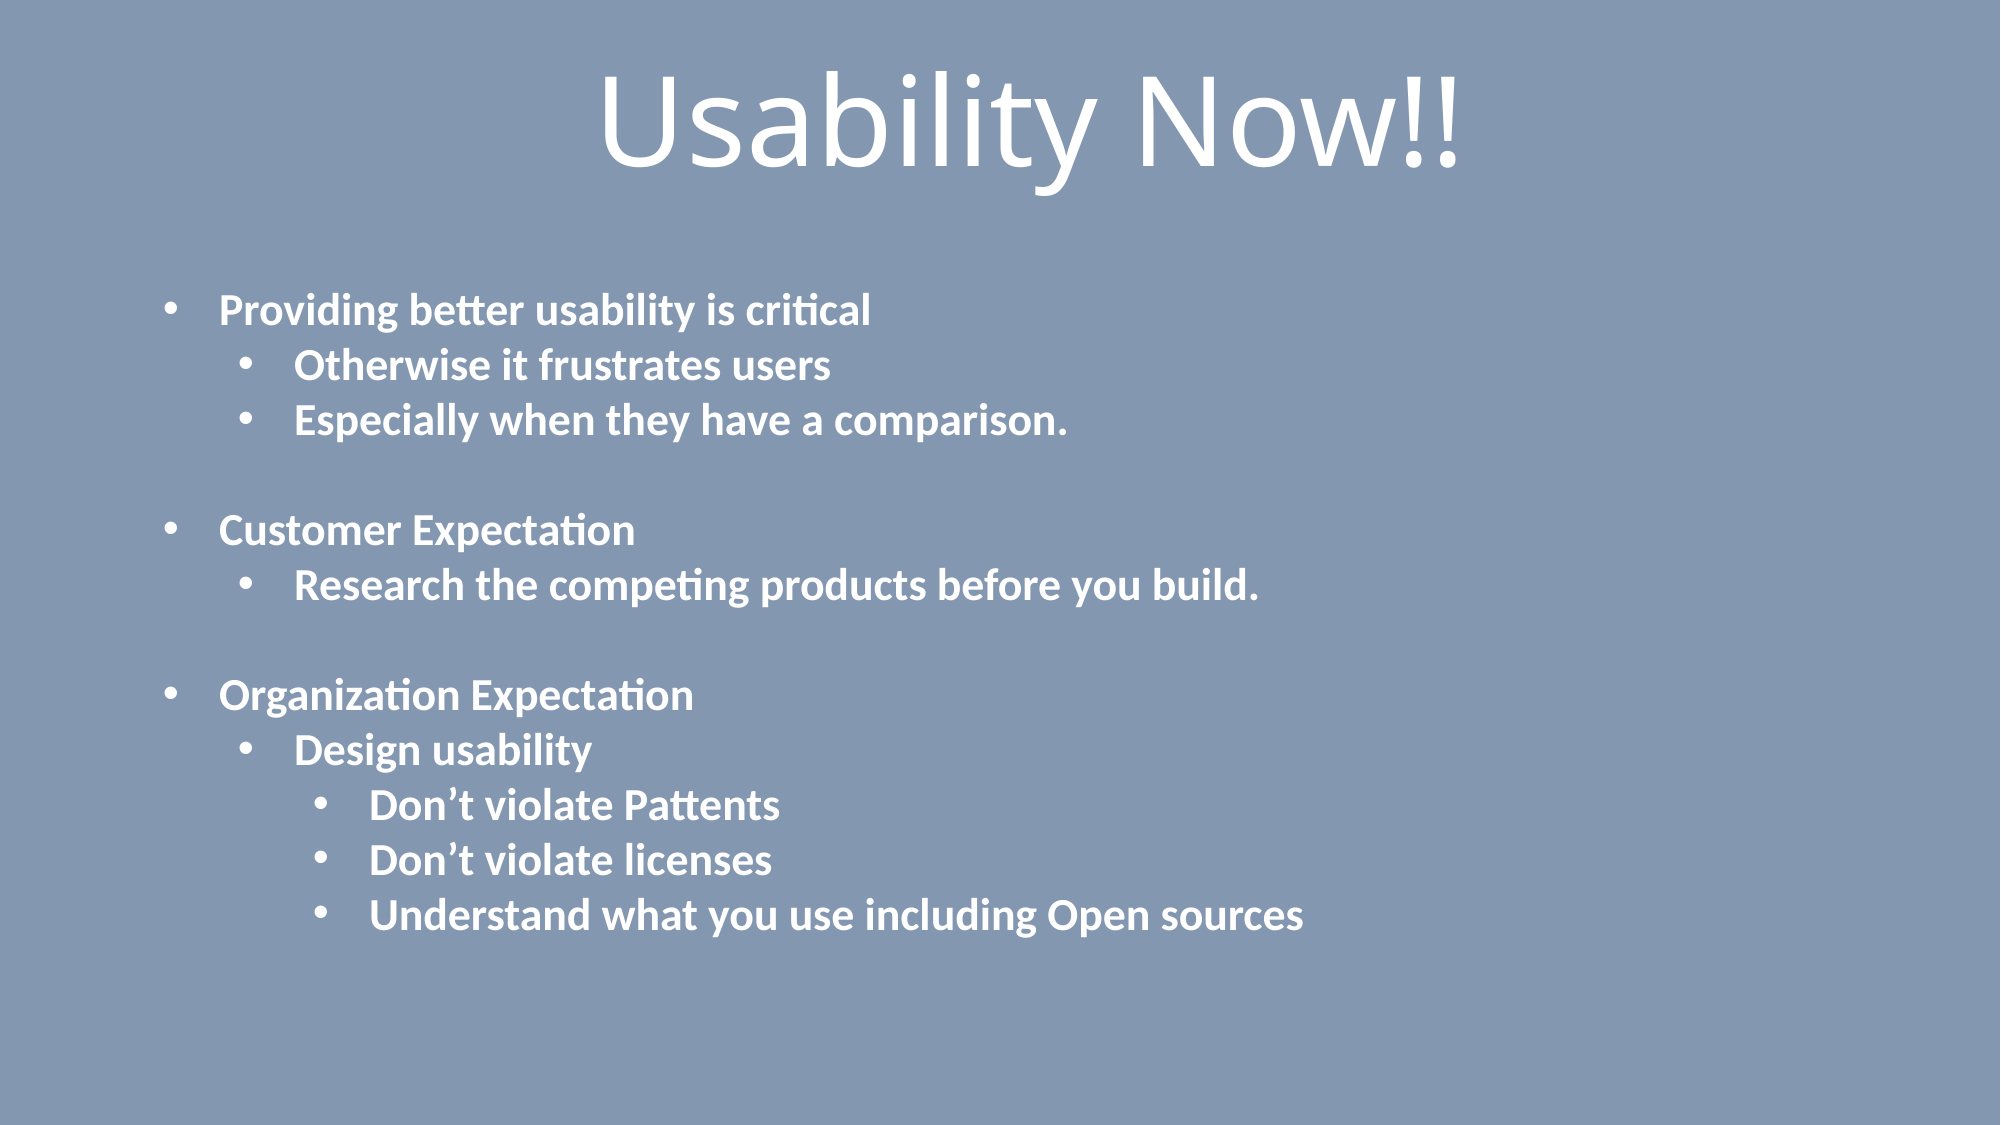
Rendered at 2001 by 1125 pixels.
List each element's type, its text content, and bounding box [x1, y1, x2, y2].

title Usability Now!! [167, 17, 1893, 235]
text_box Providing better usability is critical Otherwise it frustrates users Especially when they have a comparison. Customer Expectation Research the competing products before you build. Organization Expectation Design usability Don’t violate Pattents Don’t violate licenses Understand what you use including Open sources [148, 272, 1890, 1057]
